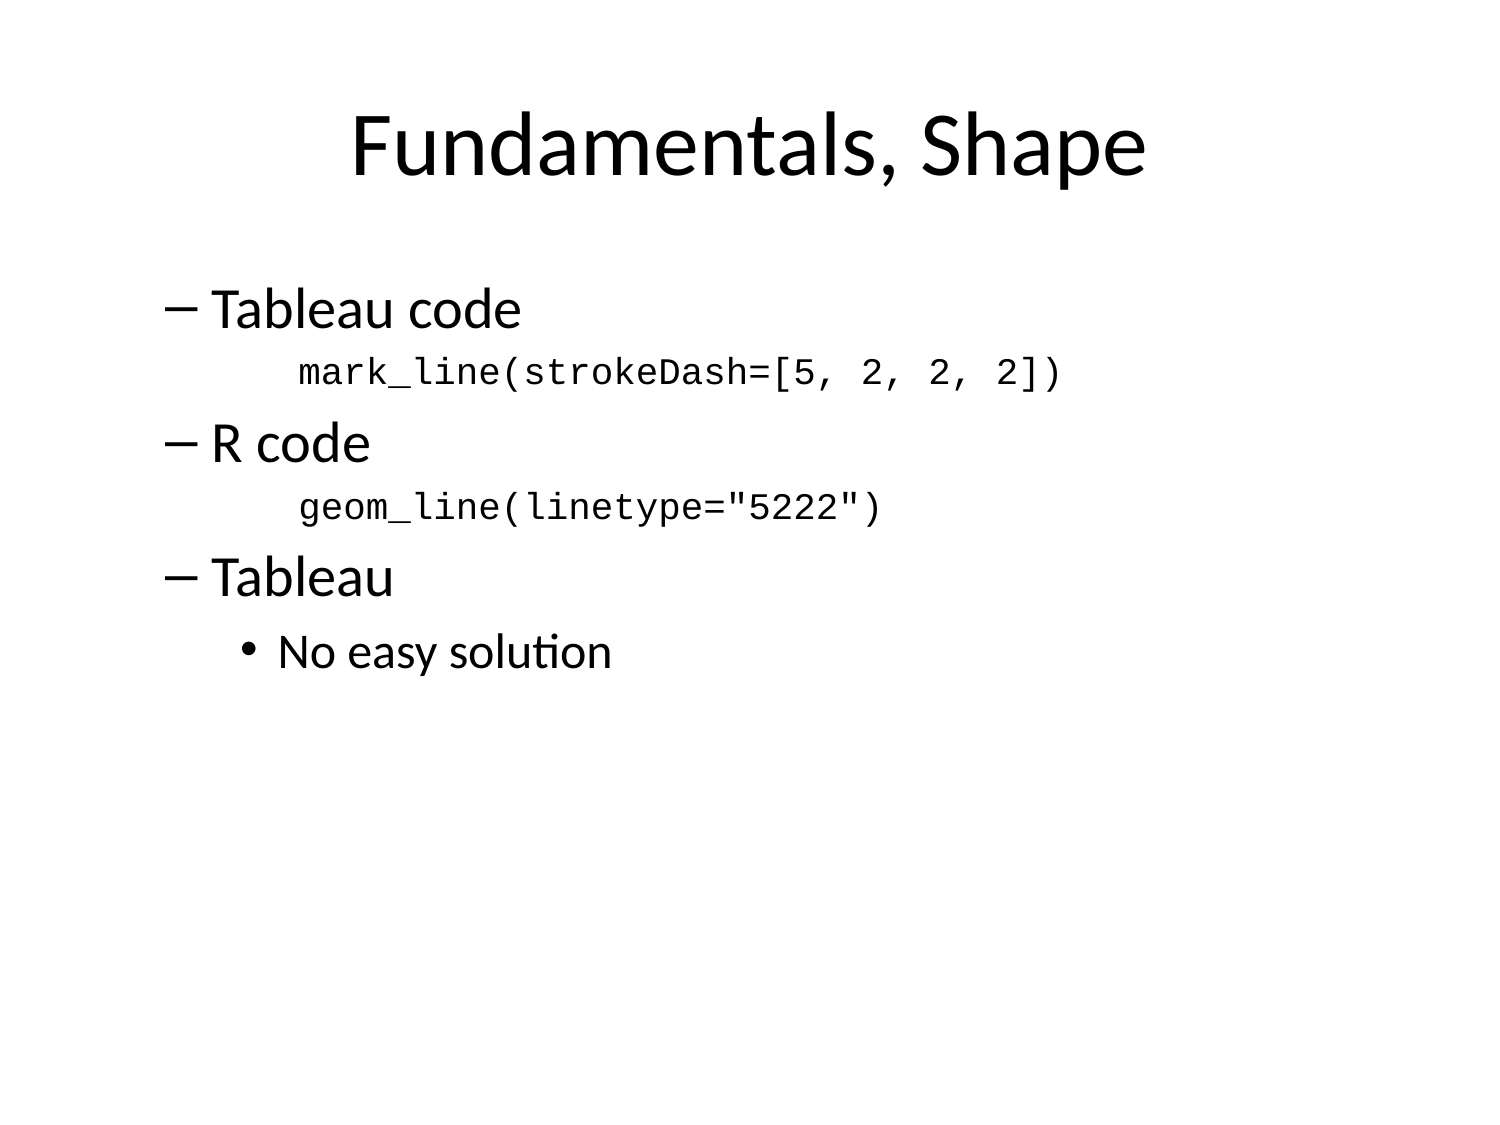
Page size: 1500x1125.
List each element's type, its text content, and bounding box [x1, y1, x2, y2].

title Fundamentals, Shape [75, 45, 1425, 233]
list Tableau code mark_line(strokeDash=[5, 2, 2, 2]) R code geom_line(linetype="5222") Tableau No easy solution [75, 262, 1425, 1005]
